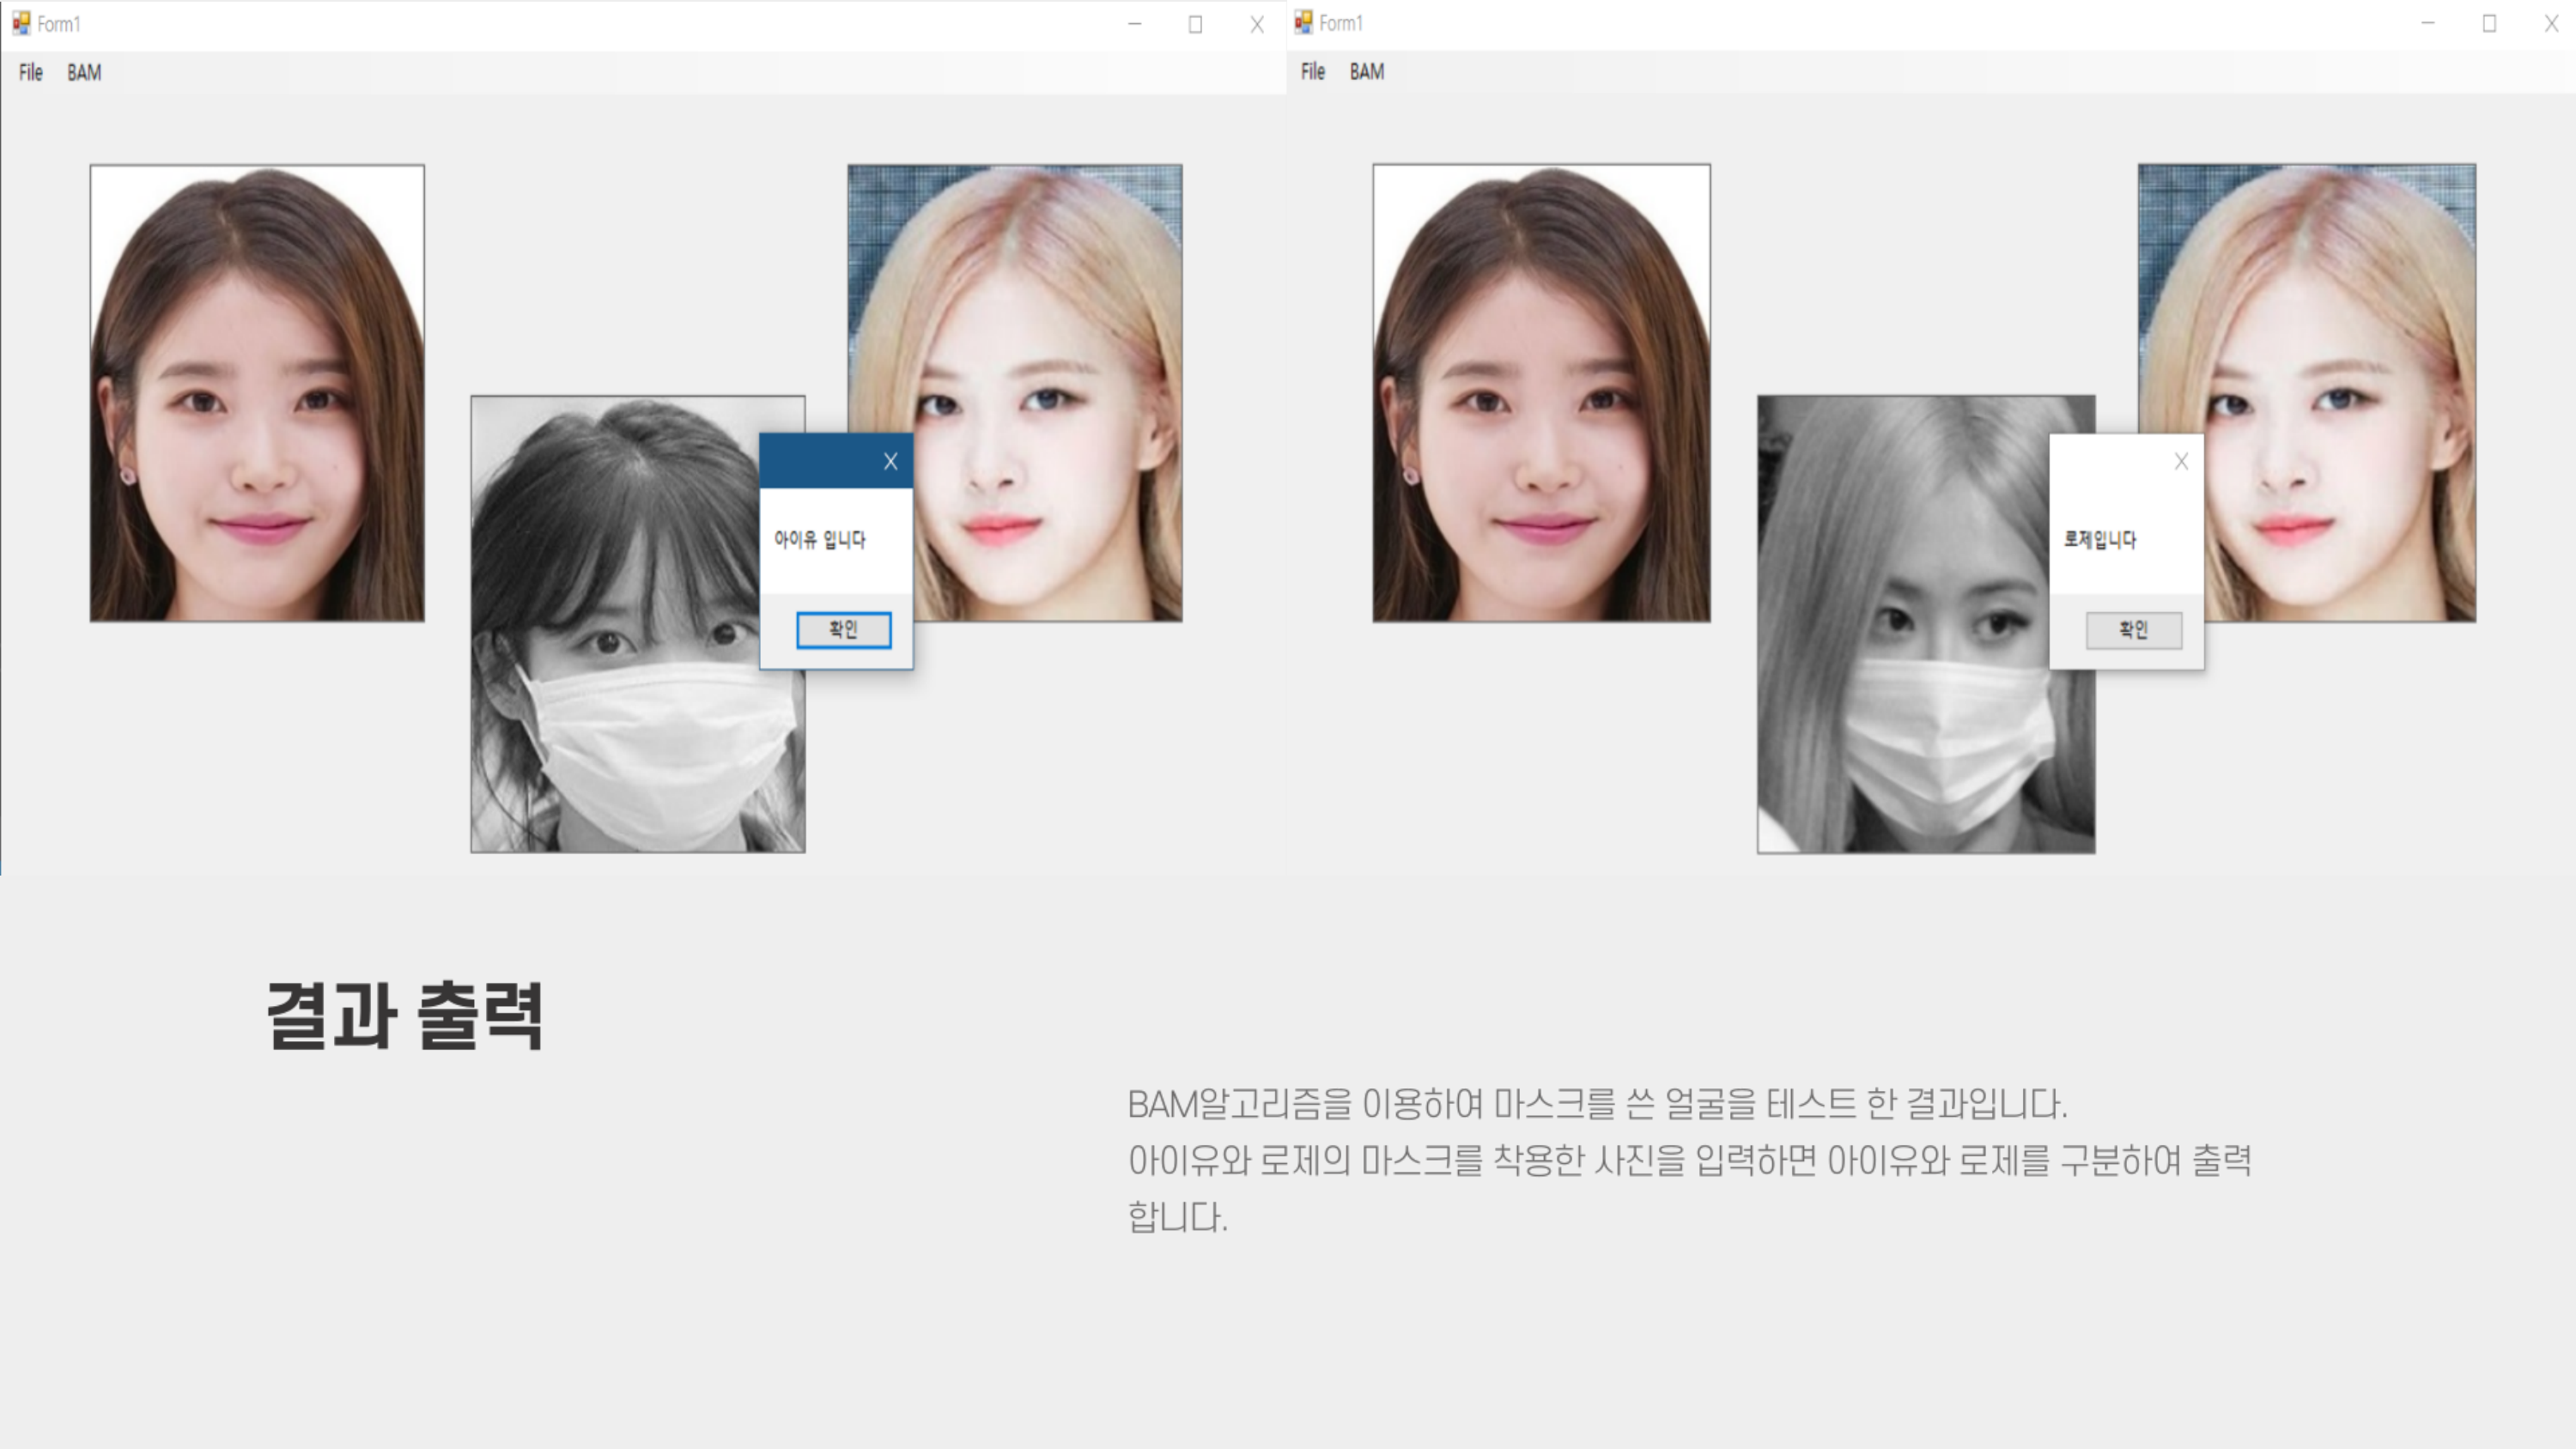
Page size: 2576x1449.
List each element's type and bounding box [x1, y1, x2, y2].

text_box [0, 2, 1285, 876]
picture [252, 954, 592, 1082]
text_box [1287, 0, 2576, 876]
picture [1122, 1059, 2275, 1260]
